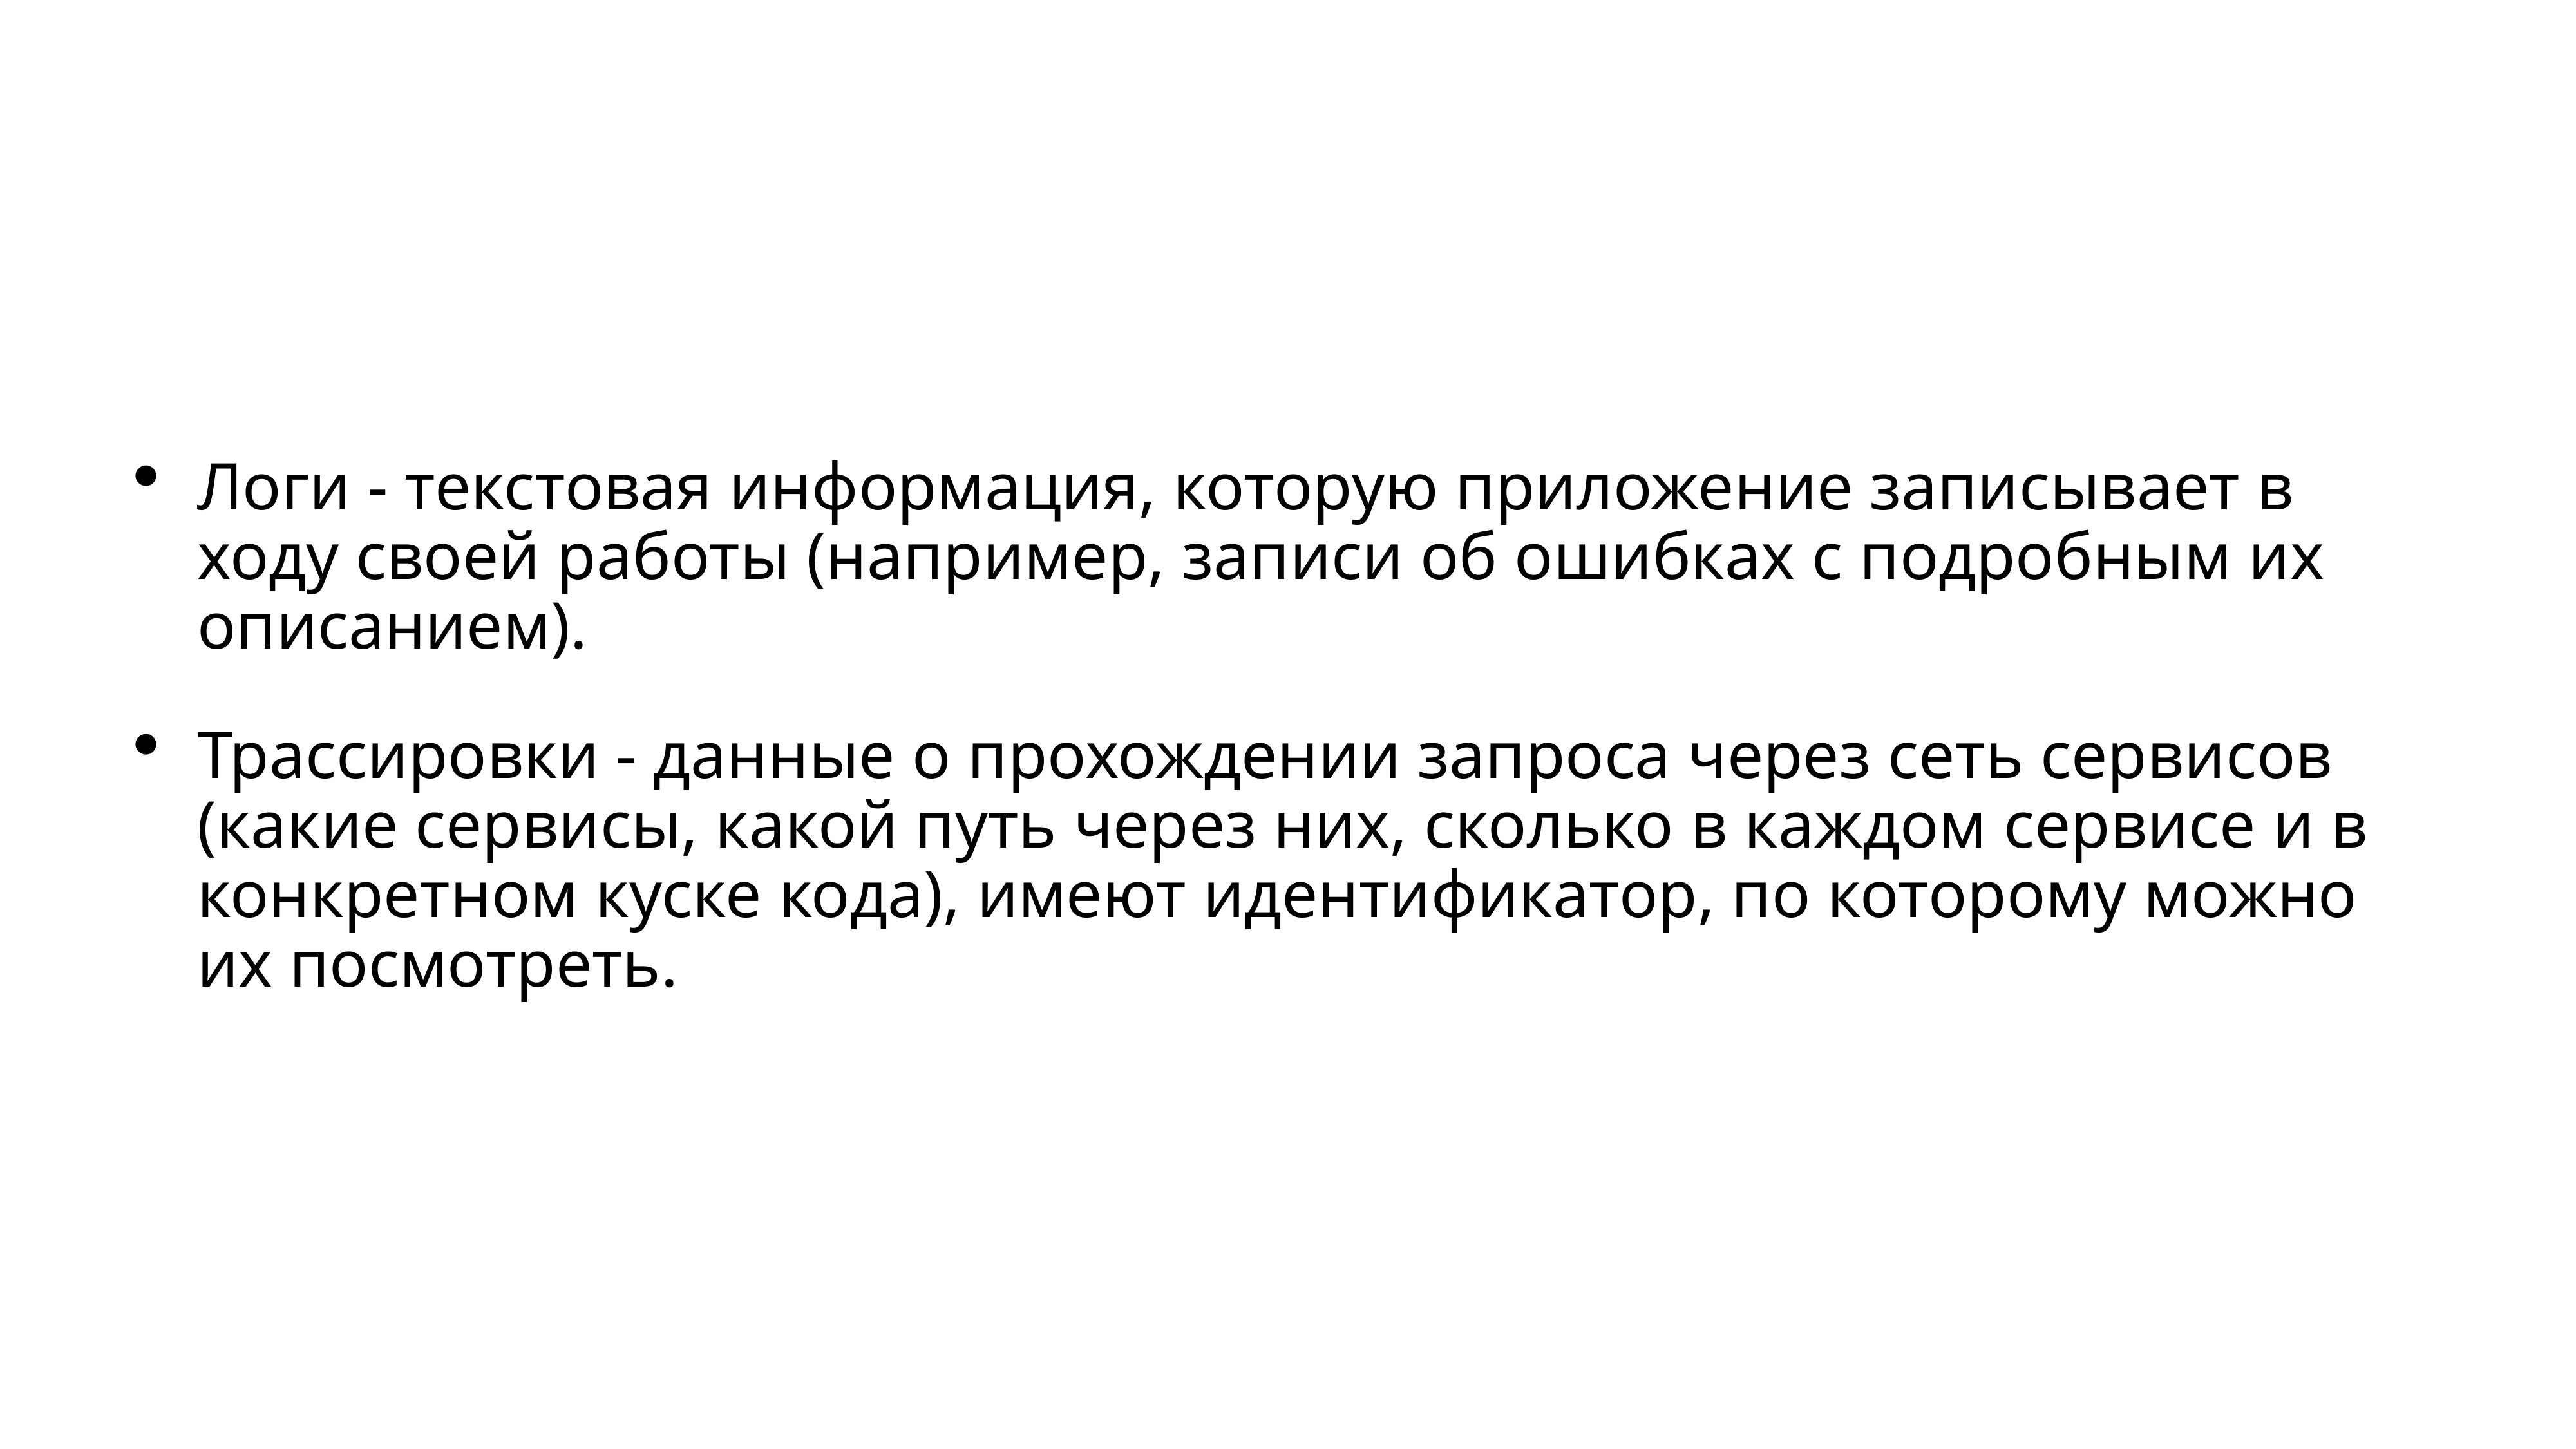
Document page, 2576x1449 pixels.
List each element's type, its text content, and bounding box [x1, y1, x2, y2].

list Логи - текстовая информация, которую приложение записывает в ходу своей работы (например, записи об ошибках с подробным их описанием). Трассировки - данные о прохождении запроса через сеть сервисов (какие сервисы, какой путь через них, сколько в каждом сервисе и в конкретном куске кода), имеют идентификатор, по которому можно их посмотреть. [127, 448, 2449, 1321]
